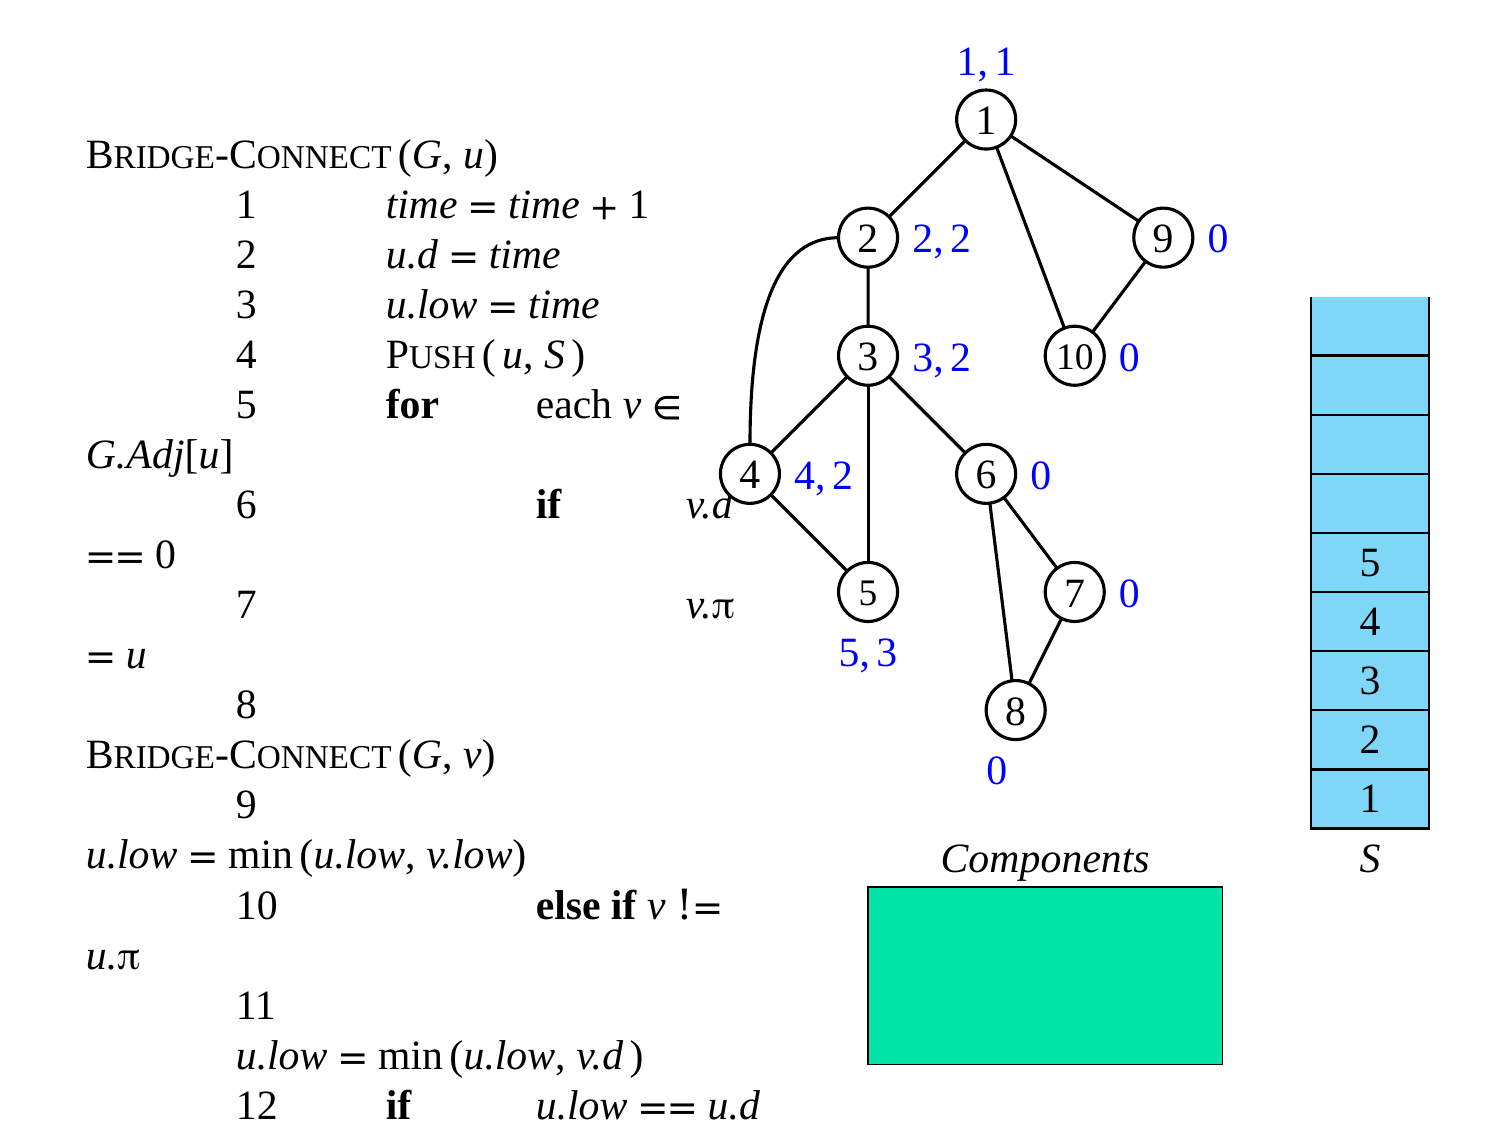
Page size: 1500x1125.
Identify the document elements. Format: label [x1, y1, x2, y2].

list [772, 279, 780, 296]
table_cell [1312, 416, 1428, 473]
table_header [1312, 297, 1428, 354]
table_cell [1312, 771, 1428, 827]
text_box [690, 30, 1282, 799]
text_box [927, 828, 1164, 887]
table_cell [1312, 475, 1428, 532]
table_cell [1312, 357, 1428, 414]
table_cell [1312, 652, 1428, 709]
list [70, 119, 780, 1036]
table_cell [1312, 593, 1428, 650]
text_box [1340, 828, 1400, 888]
table_cell [1312, 534, 1428, 591]
table_cell [1312, 711, 1428, 768]
